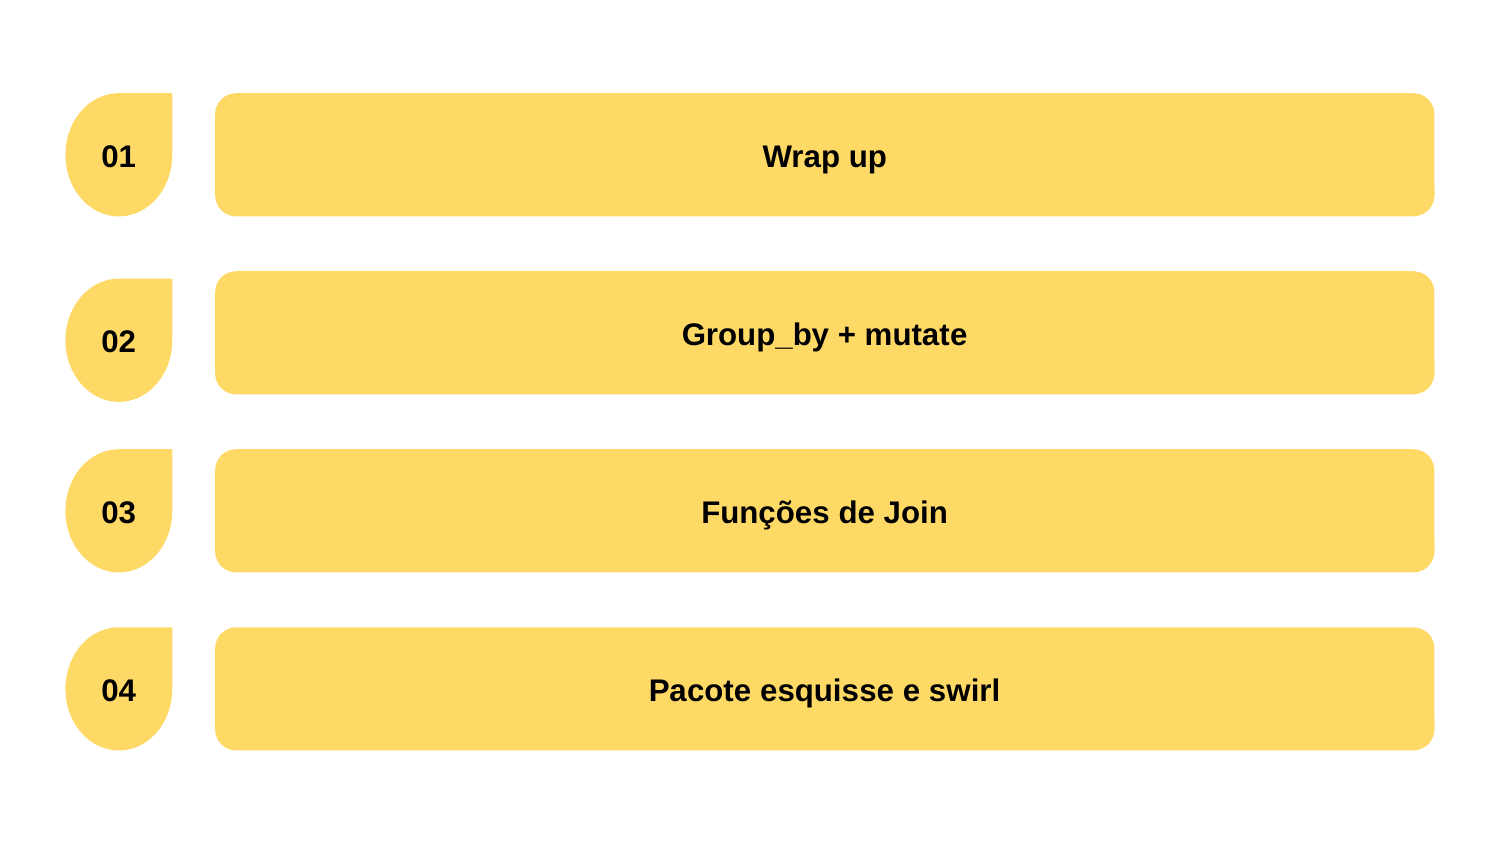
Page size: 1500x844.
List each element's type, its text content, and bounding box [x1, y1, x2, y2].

text_box 04 [66, 628, 172, 750]
text_box Pacote esquisse e swirl [215, 628, 1434, 750]
text_box Wrap up [215, 93, 1434, 216]
text_box 03 [66, 450, 172, 572]
text_box 01 [66, 93, 172, 216]
text_box 02 [66, 279, 172, 402]
text_box Funções de Join [215, 450, 1434, 572]
text_box Group_by + mutate [215, 271, 1434, 394]
